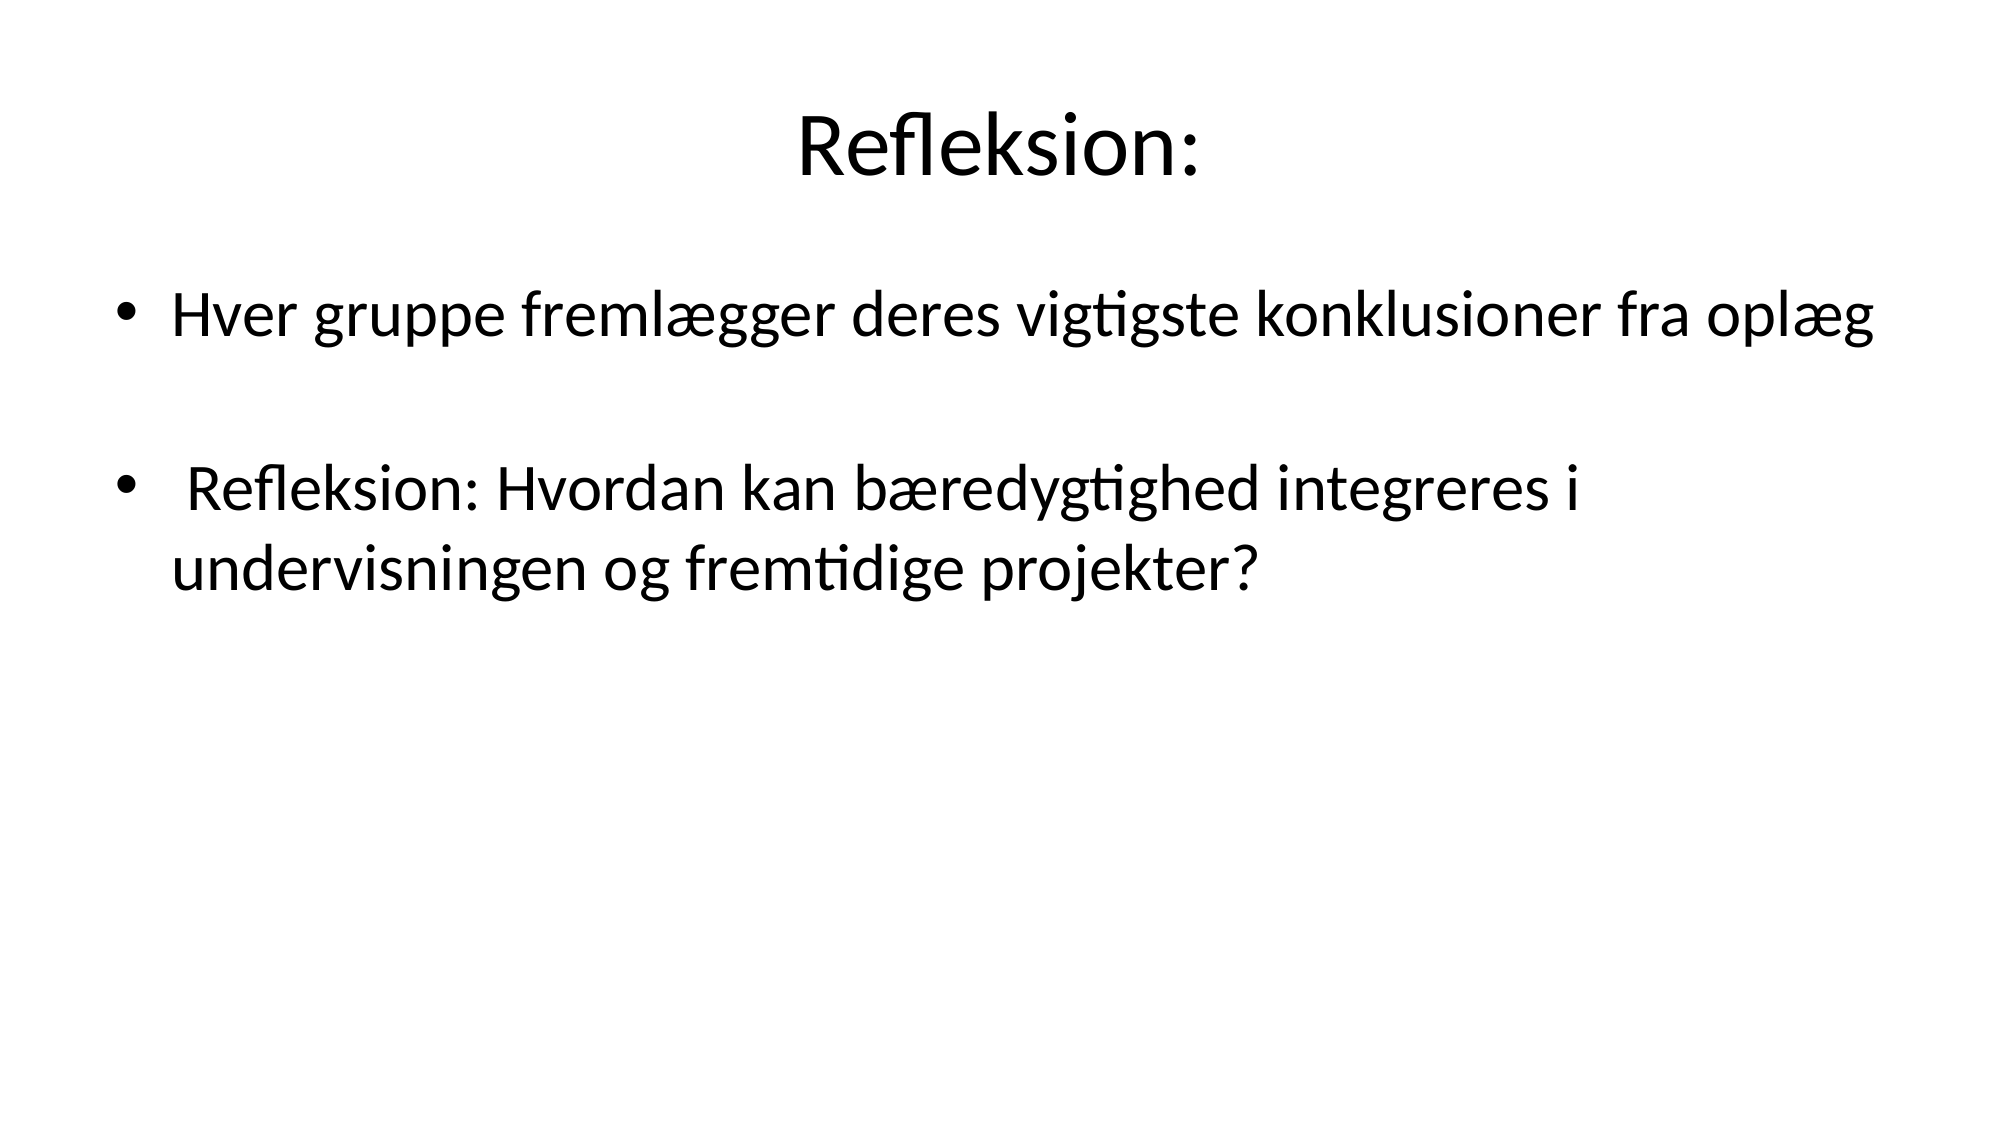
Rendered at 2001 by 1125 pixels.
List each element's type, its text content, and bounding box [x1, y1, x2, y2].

title Refleksion: [99, 45, 1900, 233]
list Hver gruppe fremlægger deres vigtigste konklusioner fra oplæg Refleksion: Hvordan kan bæredygtighed integreres i undervisningen og fremtidige projekter? [99, 262, 1900, 1005]
